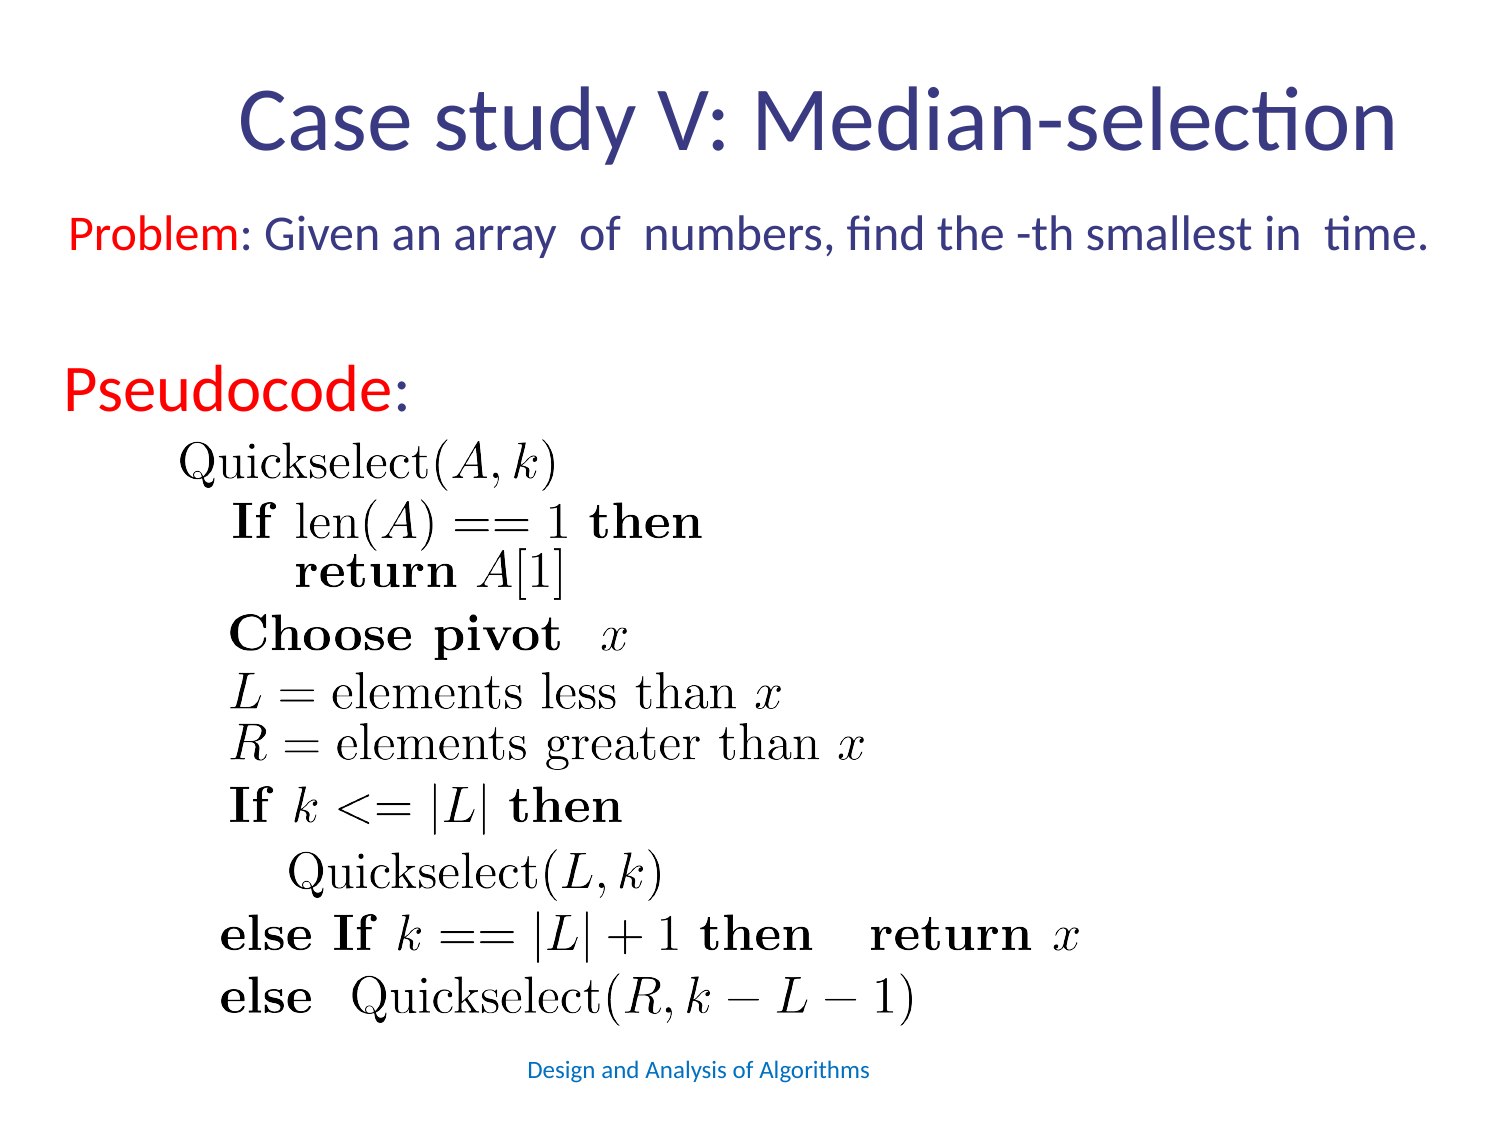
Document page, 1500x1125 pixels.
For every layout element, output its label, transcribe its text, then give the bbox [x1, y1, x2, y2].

picture [230, 723, 864, 770]
picture [230, 671, 781, 709]
picture [220, 973, 912, 1026]
title Case study V: Median-selection [31, 44, 1430, 139]
picture [233, 498, 702, 600]
picture [230, 783, 622, 836]
picture [180, 439, 554, 491]
picture [289, 849, 660, 901]
text_box Pseudocode: [48, 329, 1482, 1125]
picture [220, 911, 1080, 964]
picture [230, 614, 627, 661]
